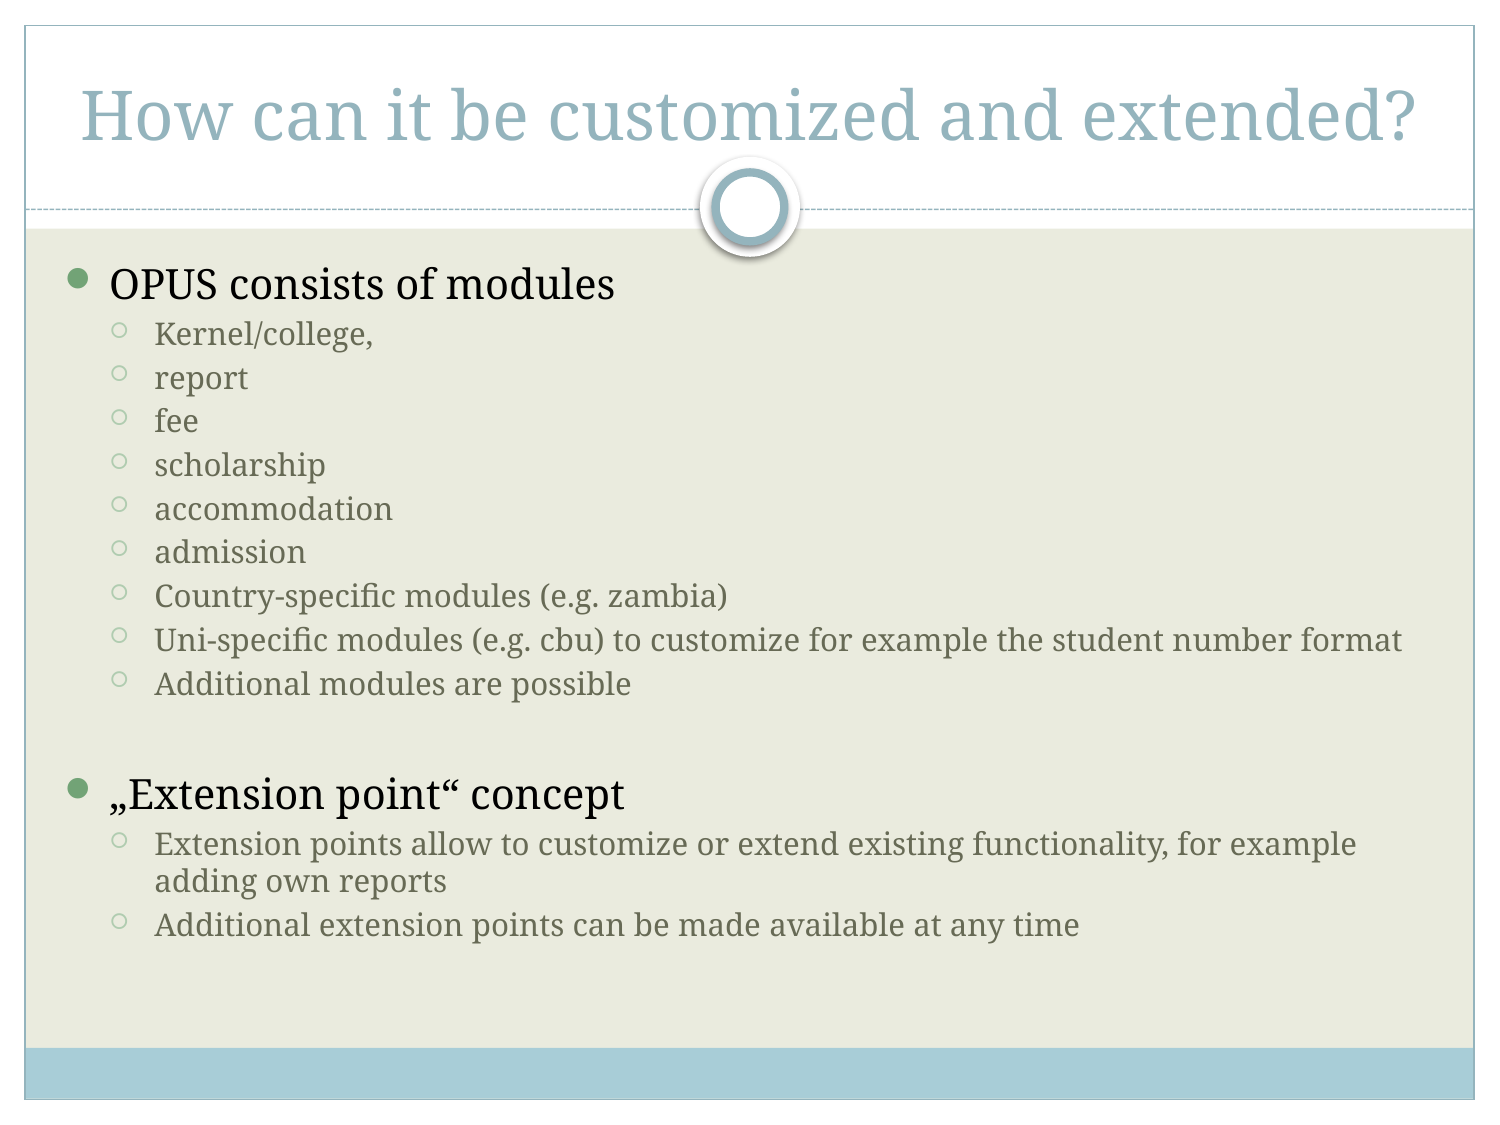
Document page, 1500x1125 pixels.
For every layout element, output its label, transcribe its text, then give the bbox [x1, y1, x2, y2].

list OPUS consists of modules Kernel/college, report fee scholarship accommodation admission Country-specific modules (e.g. zambia) Uni-specific modules (e.g. cbu) to customize for example the student number format Additional modules are possible „Extension point“ concept Extension points allow to customize or extend existing functionality, for example adding own reports Additional extension points can be made available at any time [49, 250, 1445, 1001]
title How can it be customized and extended? [49, 37, 1450, 163]
